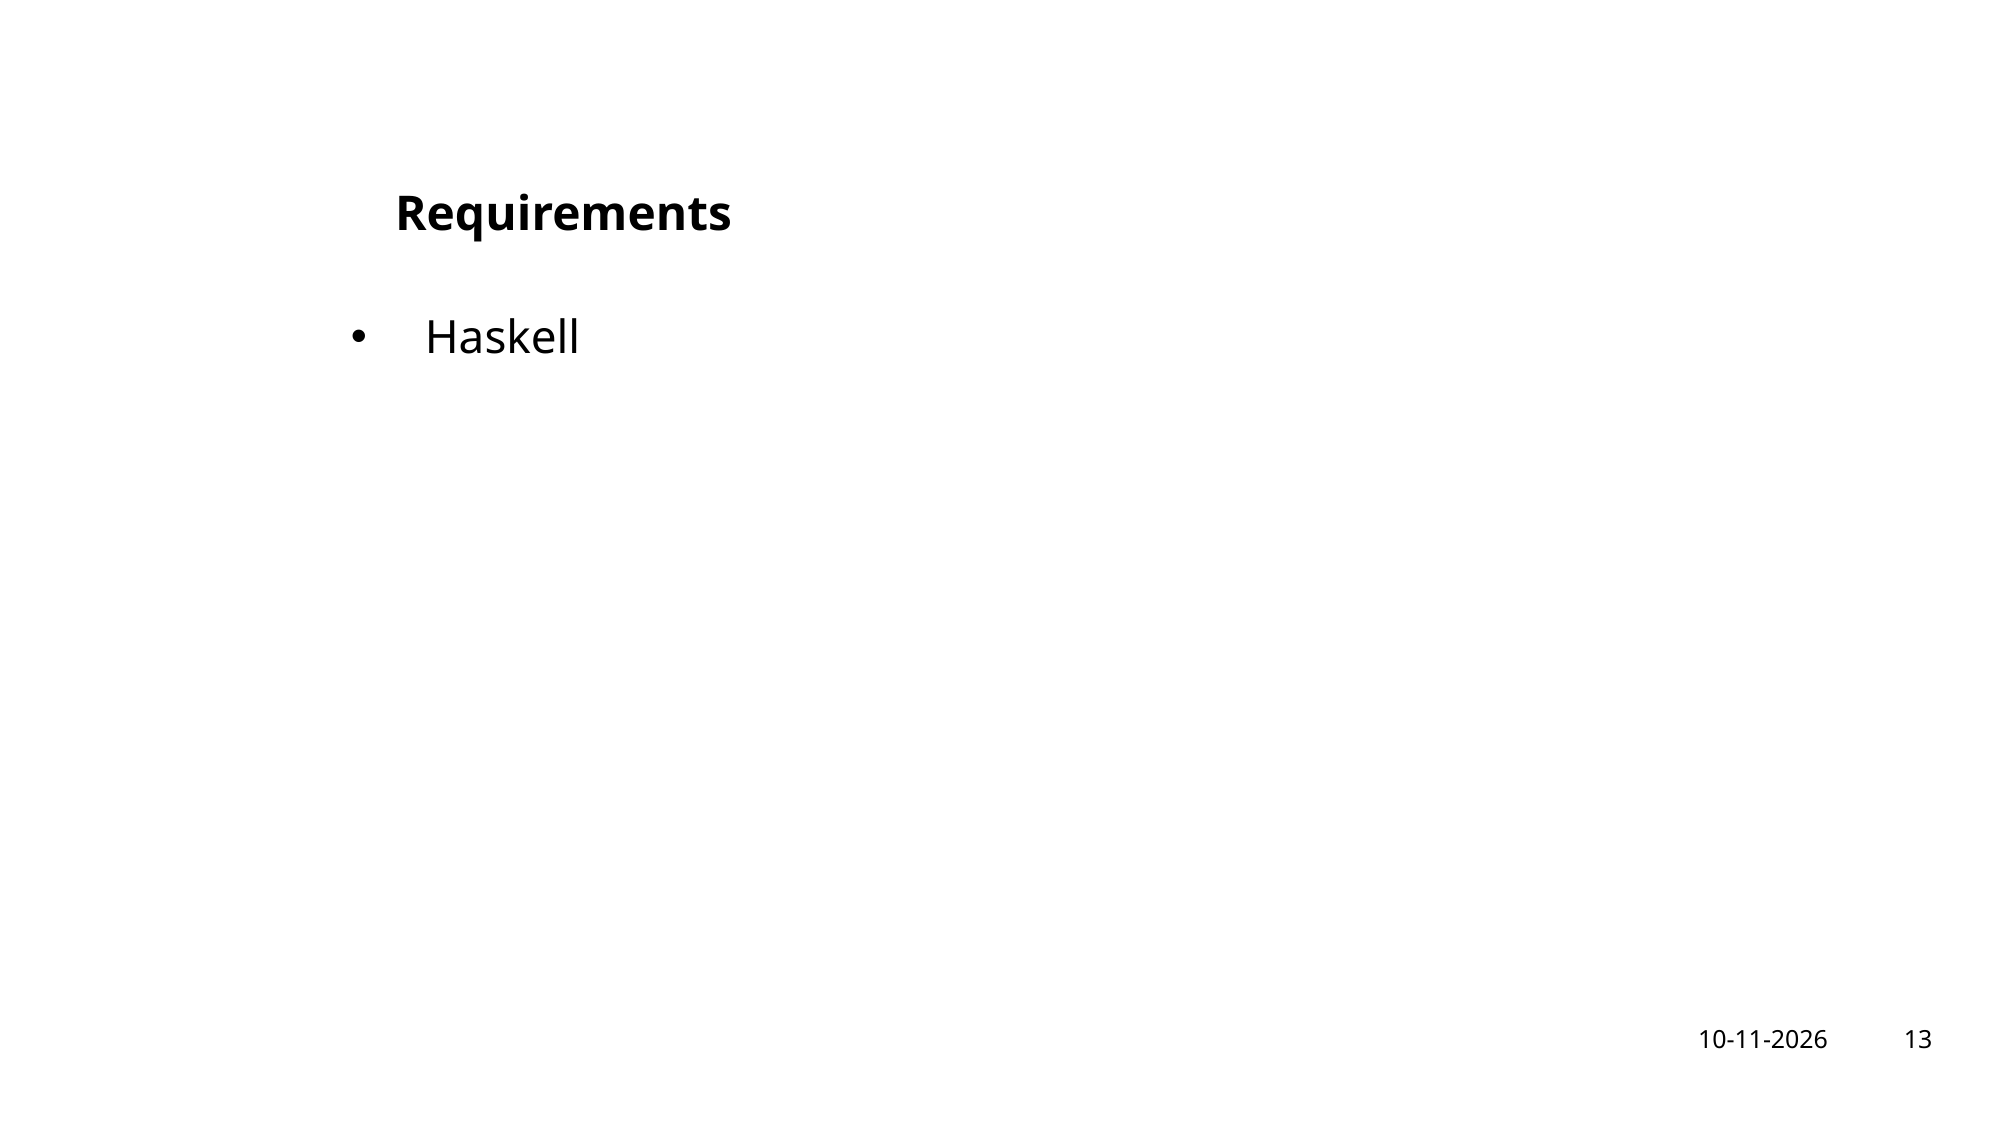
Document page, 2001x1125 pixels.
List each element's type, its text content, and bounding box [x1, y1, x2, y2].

title Requirements [380, 174, 1621, 276]
slide_number 13 [1828, 1009, 1933, 1071]
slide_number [1690, 1010, 1829, 1071]
list Haskell [336, 295, 1577, 844]
